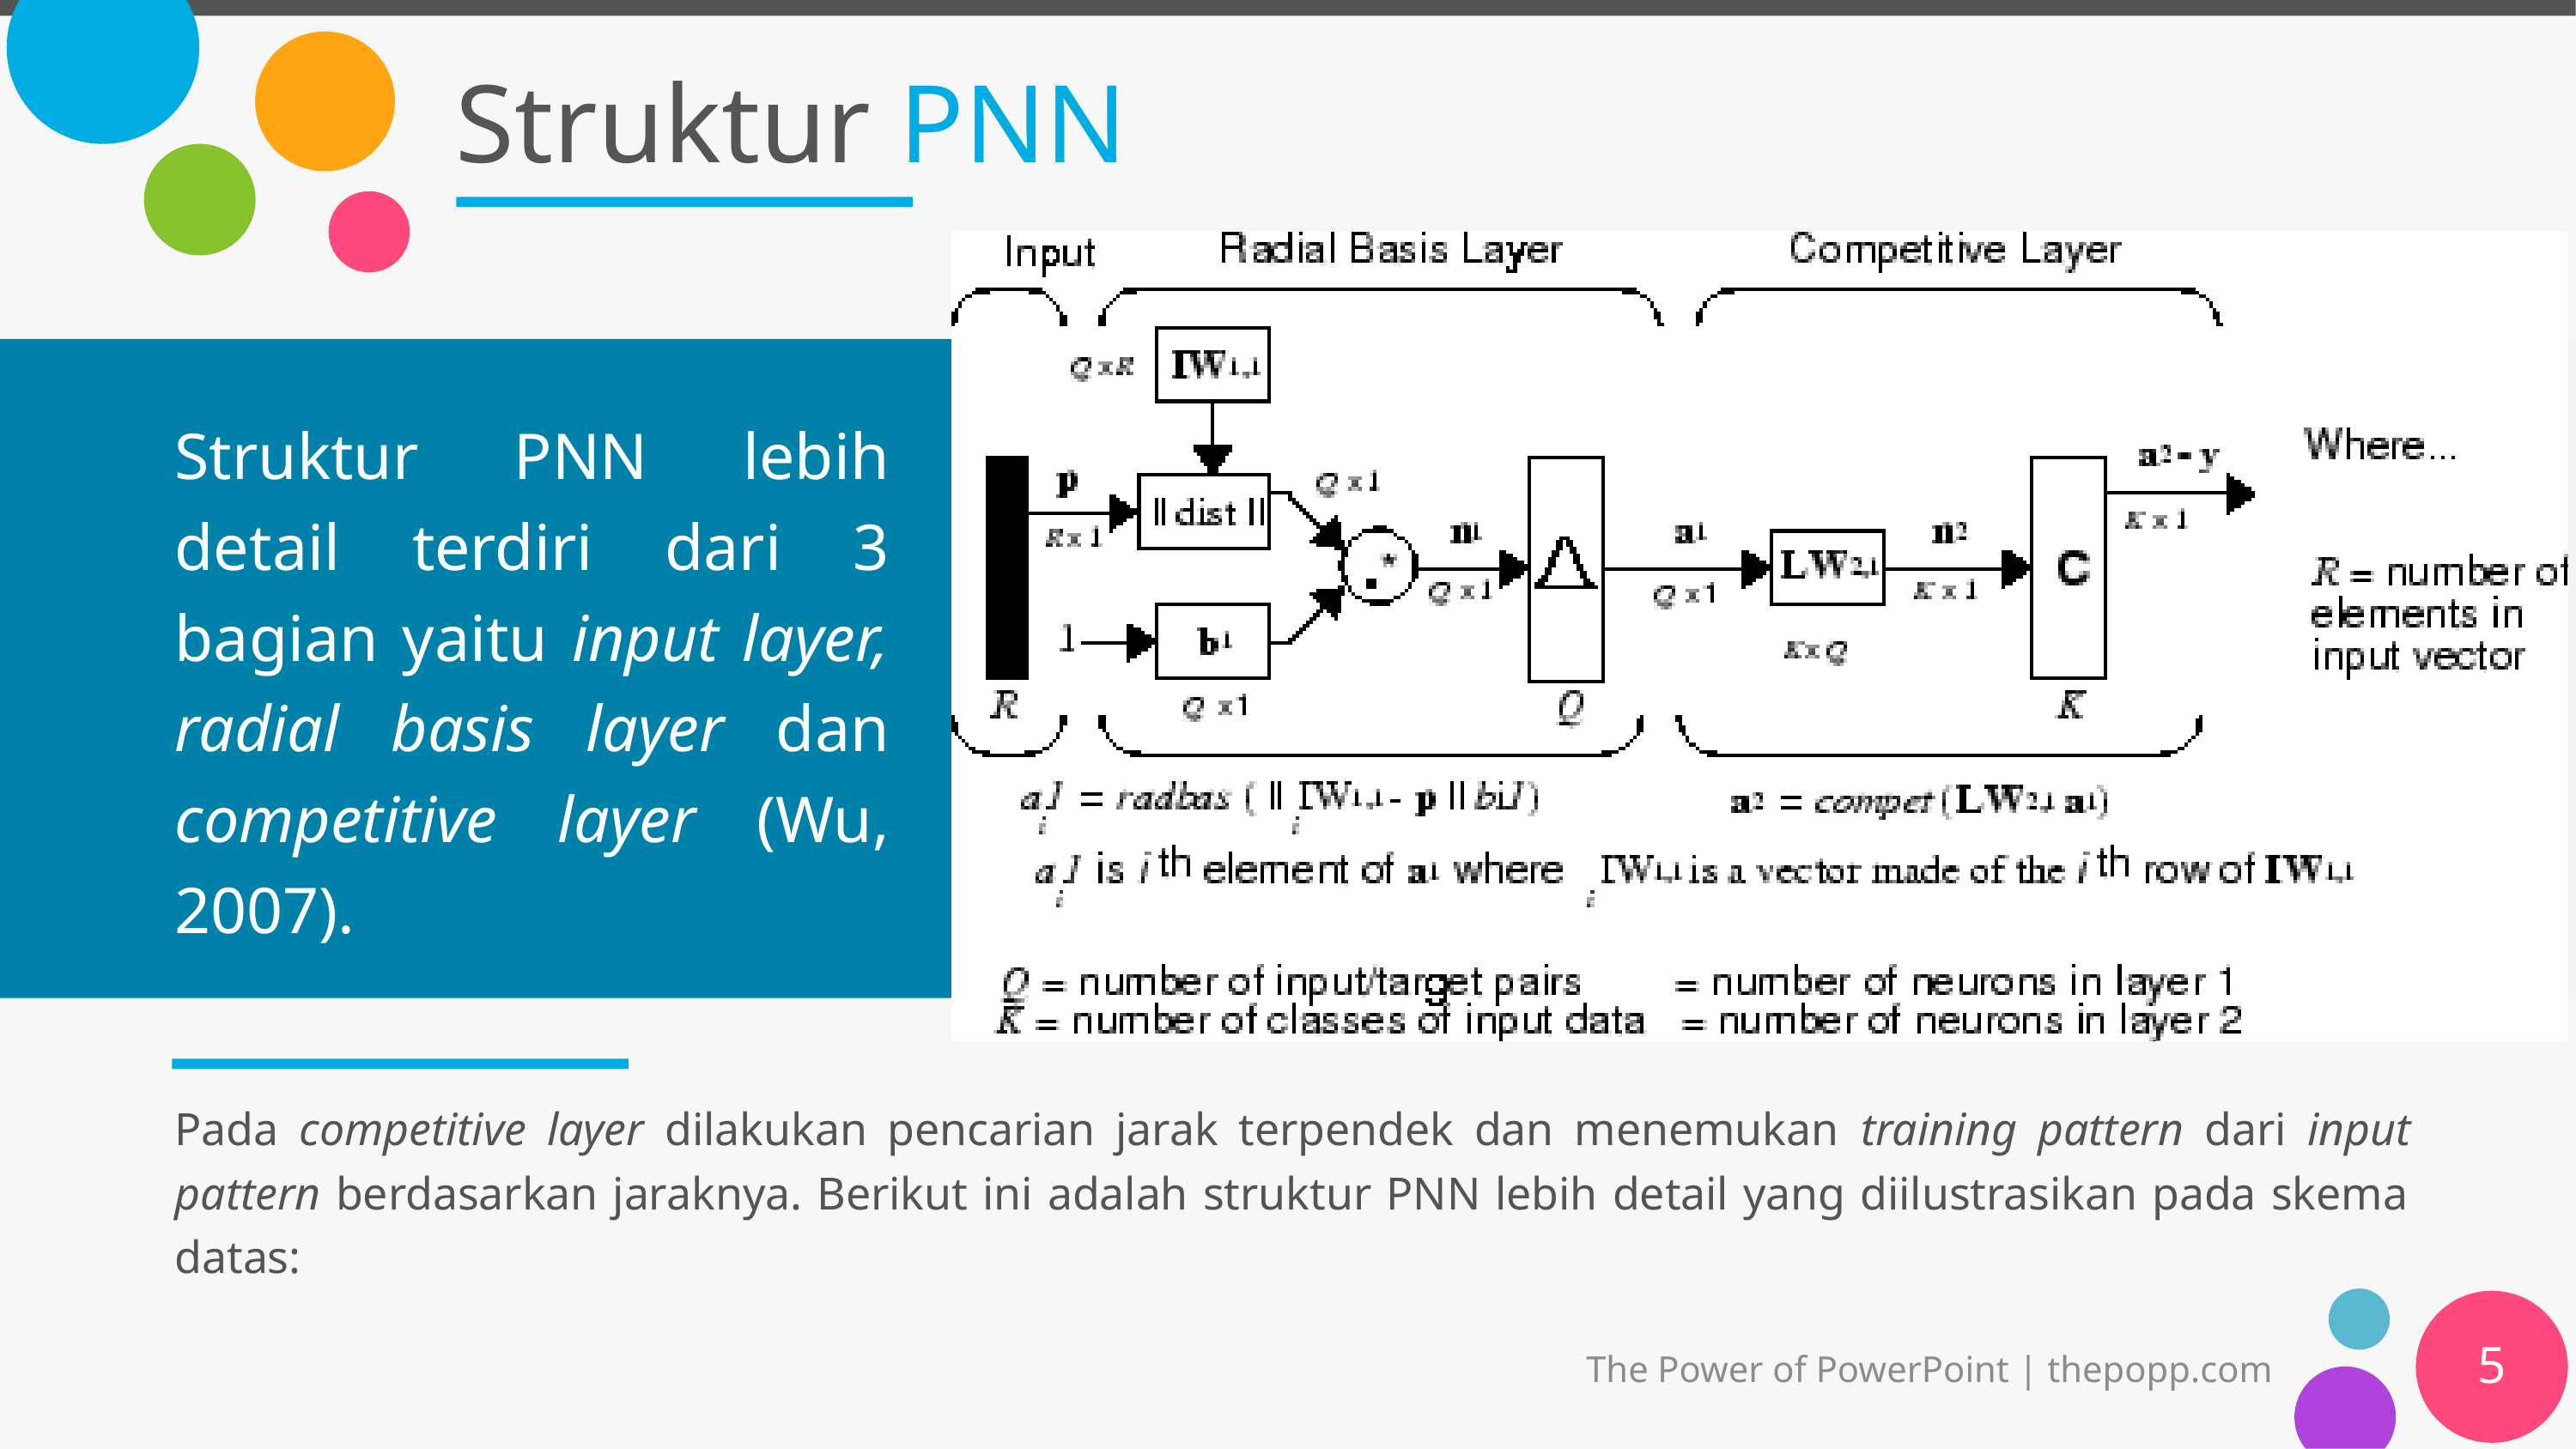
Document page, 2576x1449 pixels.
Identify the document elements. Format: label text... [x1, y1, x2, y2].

picture [951, 231, 2576, 1042]
slide_number 5 [2415, 1328, 2568, 1406]
list Pada competitive layer dilakukan pencarian jarak terpendek dan menemukan training pattern dari input pattern berdasarkan jaraknya. Berikut ini adalah struktur PNN lebih detail yang diilustrasikan pada skema datas: [151, 1079, 2434, 1295]
footer The Power of PowerPoint | thepopp.com [1479, 1332, 2296, 1410]
title Struktur PNN [433, 34, 2454, 204]
list Struktur PNN lebih detail terdiri dari 3 bagian yaitu input layer, radial basis layer dan competitive layer (Wu, 2007). [151, 389, 913, 958]
